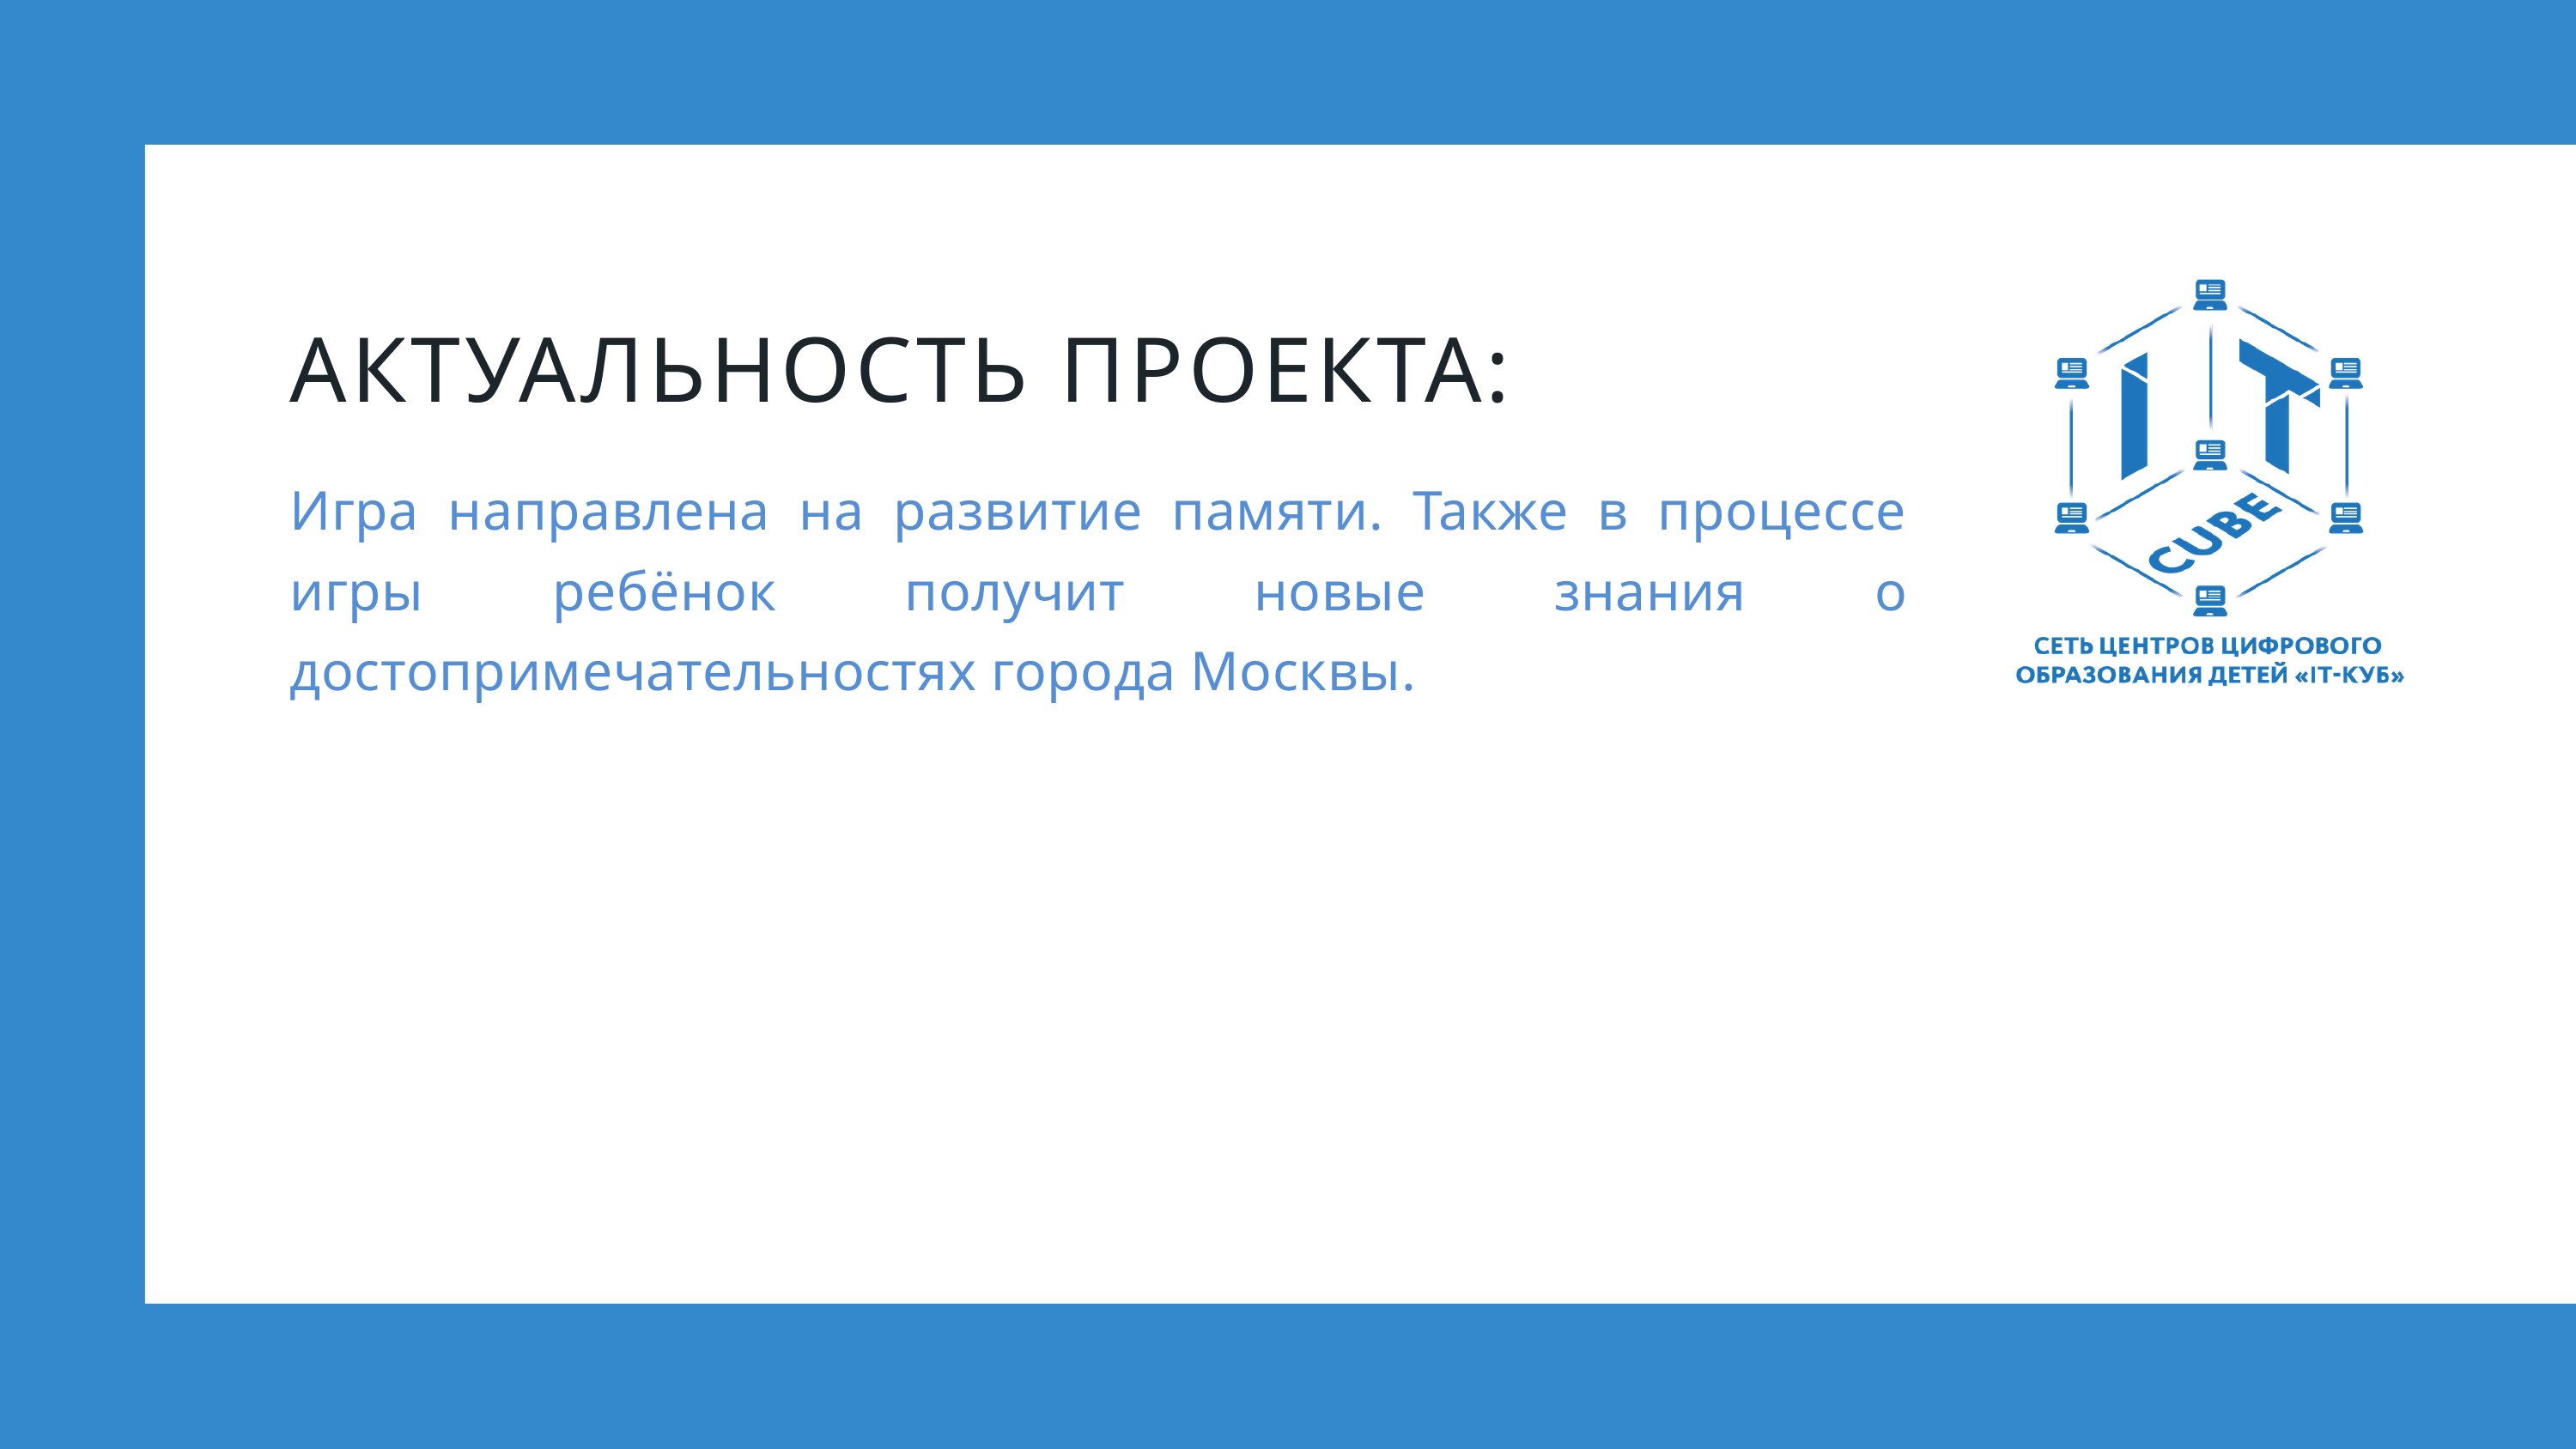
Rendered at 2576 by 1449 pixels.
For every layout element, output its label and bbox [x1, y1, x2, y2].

text_box [289, 294, 1911, 696]
picture [1994, 258, 2432, 724]
text_box [144, 144, 2576, 1304]
